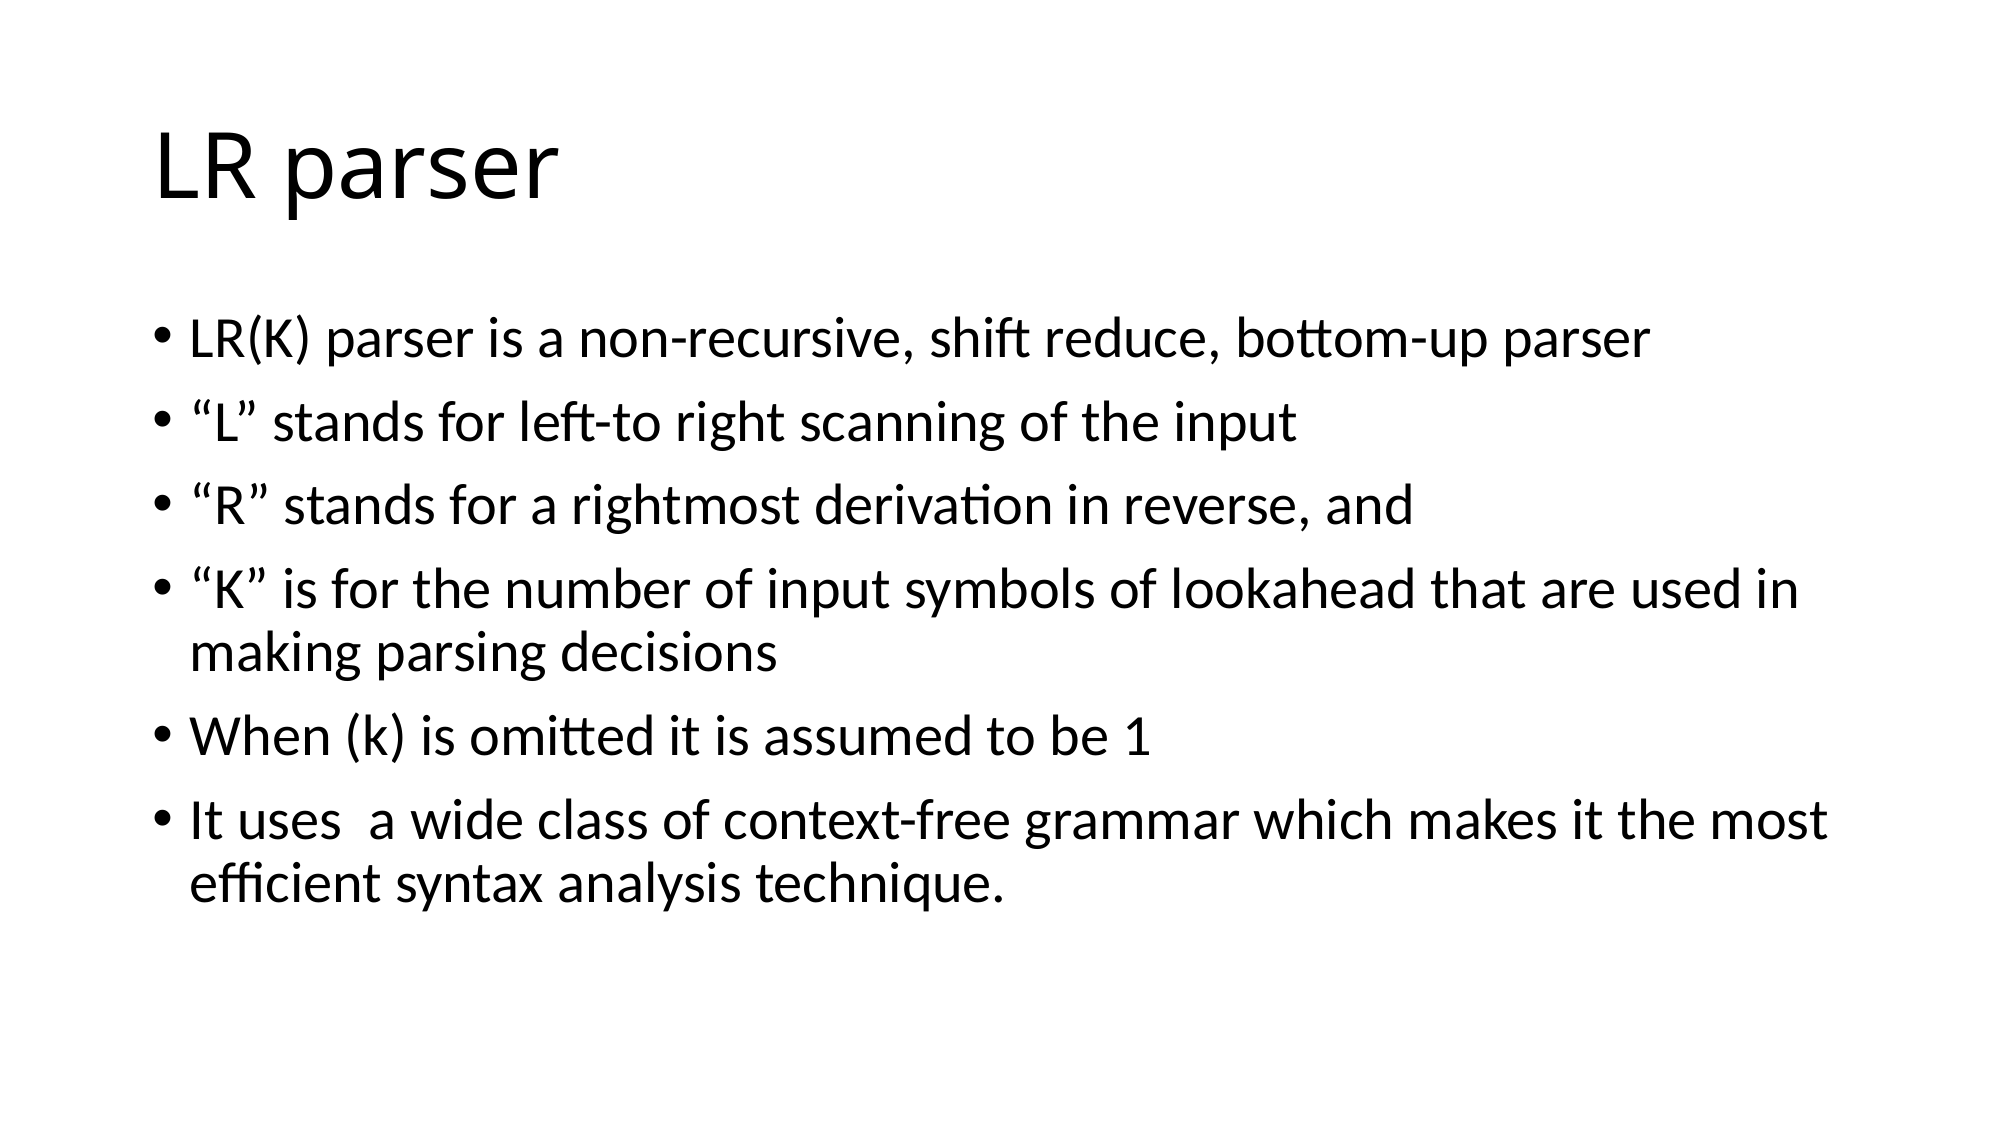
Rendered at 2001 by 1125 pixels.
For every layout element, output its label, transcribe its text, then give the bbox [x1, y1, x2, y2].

list LR(K) parser is a non-recursive, shift reduce, bottom-up parser “L” stands for left-to right scanning of the input “R” stands for a rightmost derivation in reverse, and “K” is for the number of input symbols of lookahead that are used in making parsing decisions When (k) is omitted it is assumed to be 1 It uses a wide class of context-free grammar which makes it the most efficient syntax analysis technique. [137, 299, 1863, 1014]
title LR parser [137, 59, 1863, 278]
